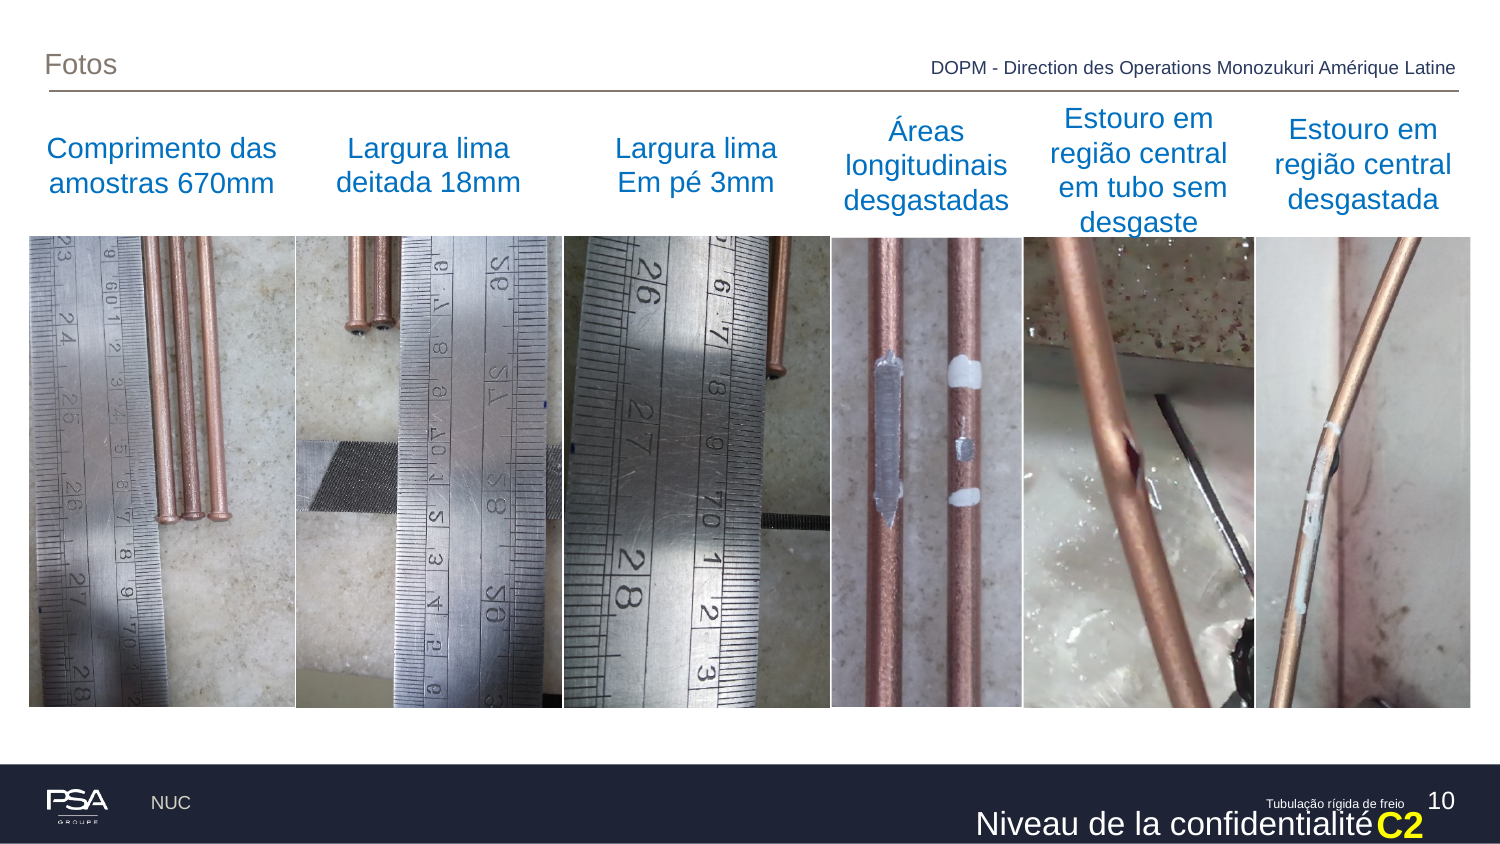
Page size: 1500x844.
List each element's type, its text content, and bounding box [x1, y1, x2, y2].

list Tubulação rígida de freio [844, 788, 1420, 825]
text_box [296, 91, 561, 708]
list NUC [135, 783, 491, 811]
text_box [1255, 90, 1471, 708]
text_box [827, 91, 1026, 708]
slide_number 10 [1155, 776, 1471, 824]
title Fotos [29, 33, 1459, 91]
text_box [29, 91, 294, 708]
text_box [563, 91, 826, 708]
picture [47, 789, 108, 824]
list DOPM - Direction des Operations Monozukuri Amérique Latine [903, 48, 1471, 80]
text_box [1026, 91, 1253, 708]
list C2 [1361, 793, 1440, 844]
